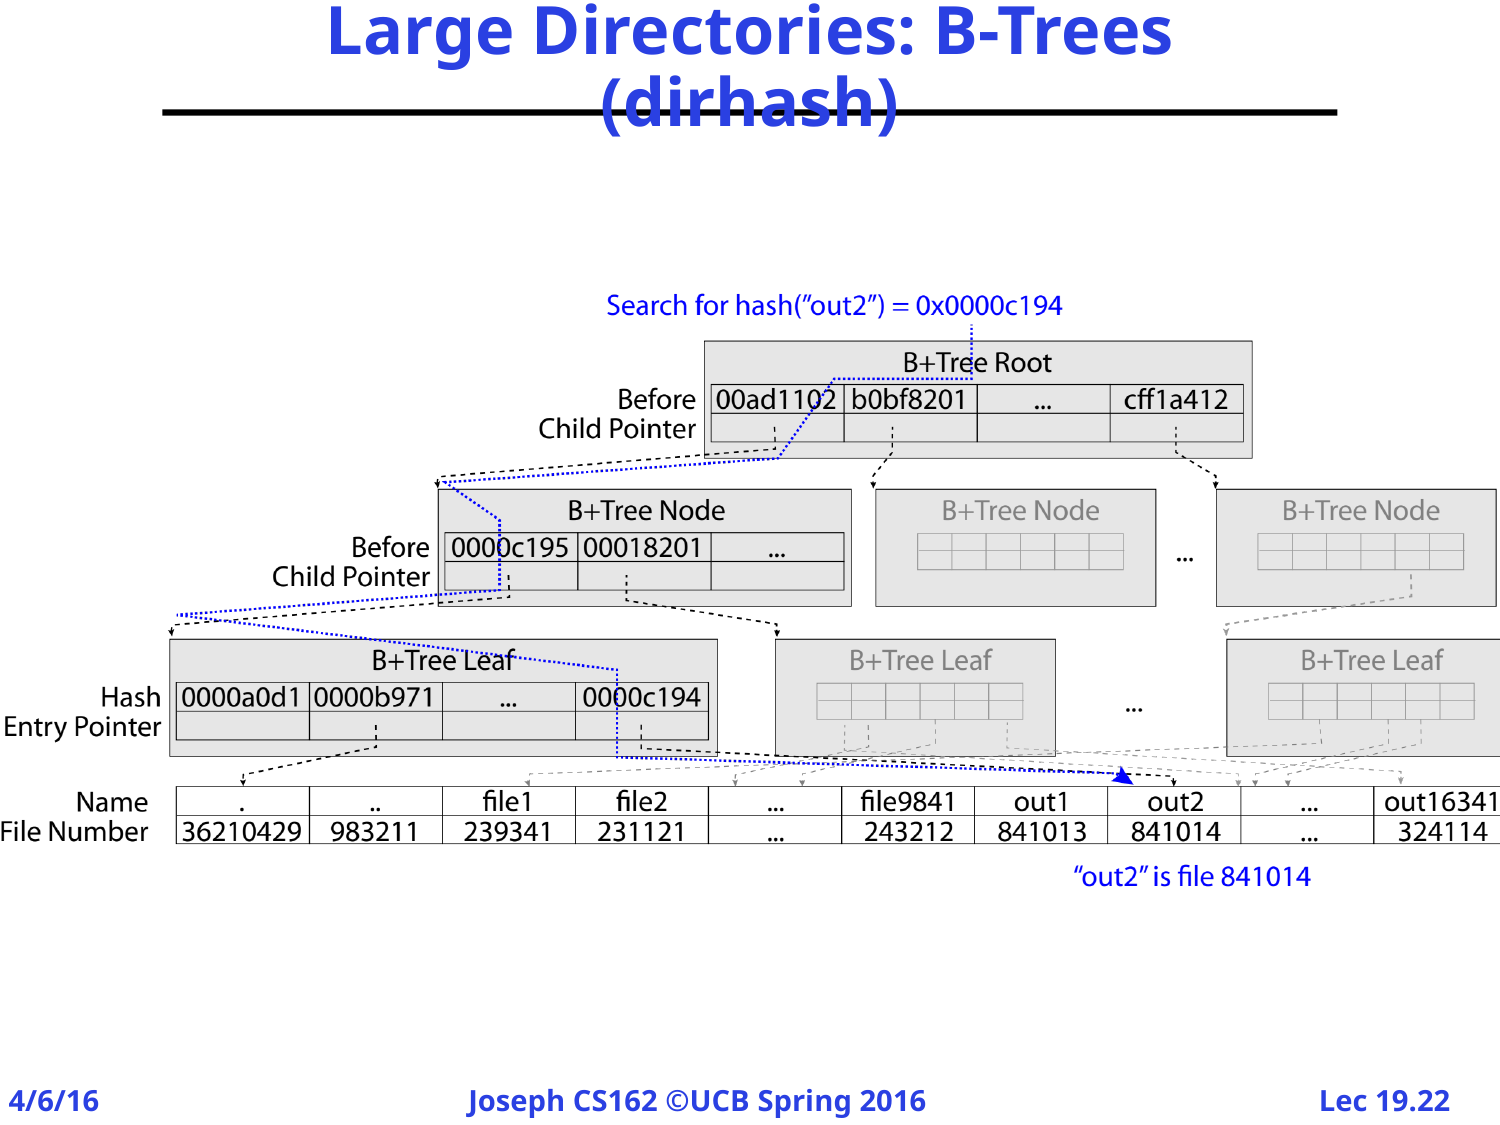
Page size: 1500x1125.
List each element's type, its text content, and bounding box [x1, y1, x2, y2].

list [0, 176, 1500, 1006]
title Large Directories: B-Trees (dirhash) [162, 24, 1338, 113]
